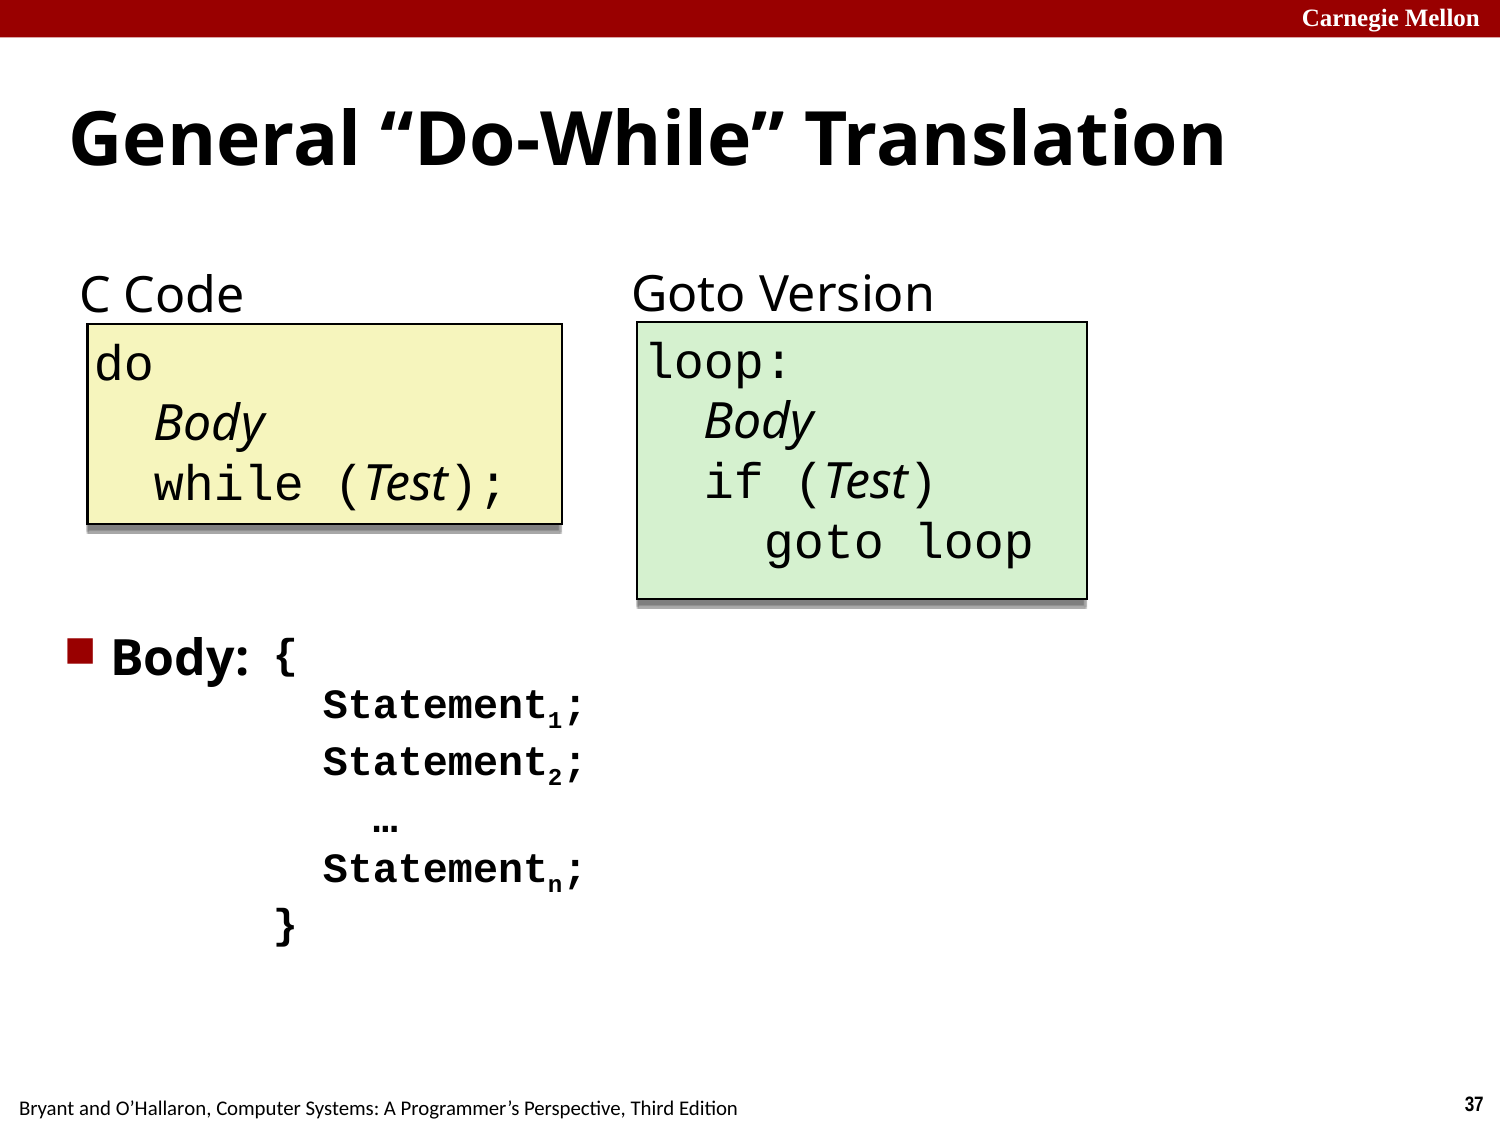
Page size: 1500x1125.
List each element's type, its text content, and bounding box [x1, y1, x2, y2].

text_box Goto Version [624, 254, 1005, 328]
text_box { Statement1; Statement2; … Statementn; } [266, 620, 632, 992]
text_box do Body while (Test); [87, 324, 563, 524]
title General “Do-While” Translation [62, 41, 1438, 230]
list Body: [62, 618, 1438, 1028]
text_box C Code [72, 256, 503, 330]
text_box loop: Body if (Test) goto loop [637, 322, 1088, 599]
